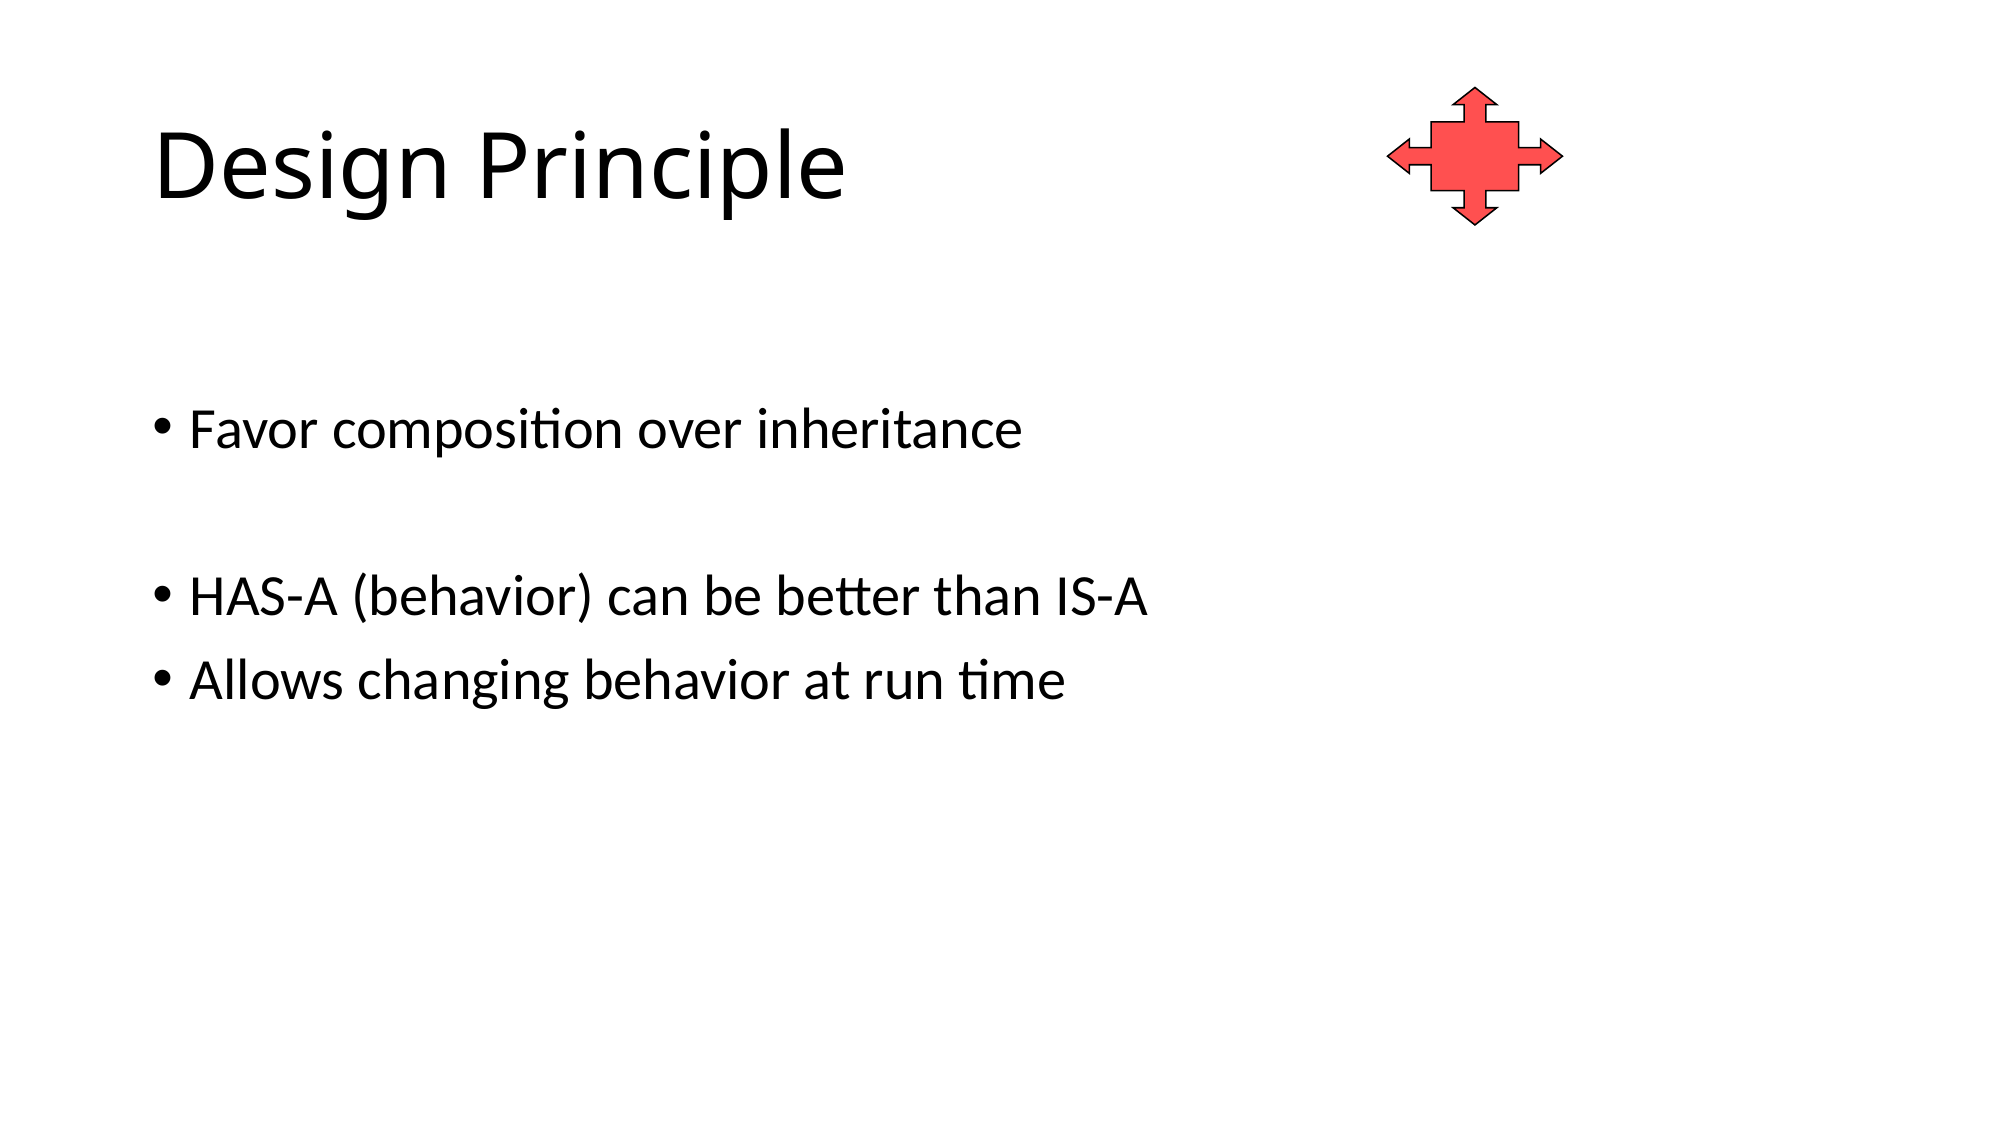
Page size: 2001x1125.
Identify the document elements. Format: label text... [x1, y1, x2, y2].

list Favor composition over inheritance HAS-A (behavior) can be better than IS-A Allows changing behavior at run time [137, 299, 1863, 1014]
title Design Principle [137, 59, 1863, 278]
text_box [1387, 87, 1563, 225]
